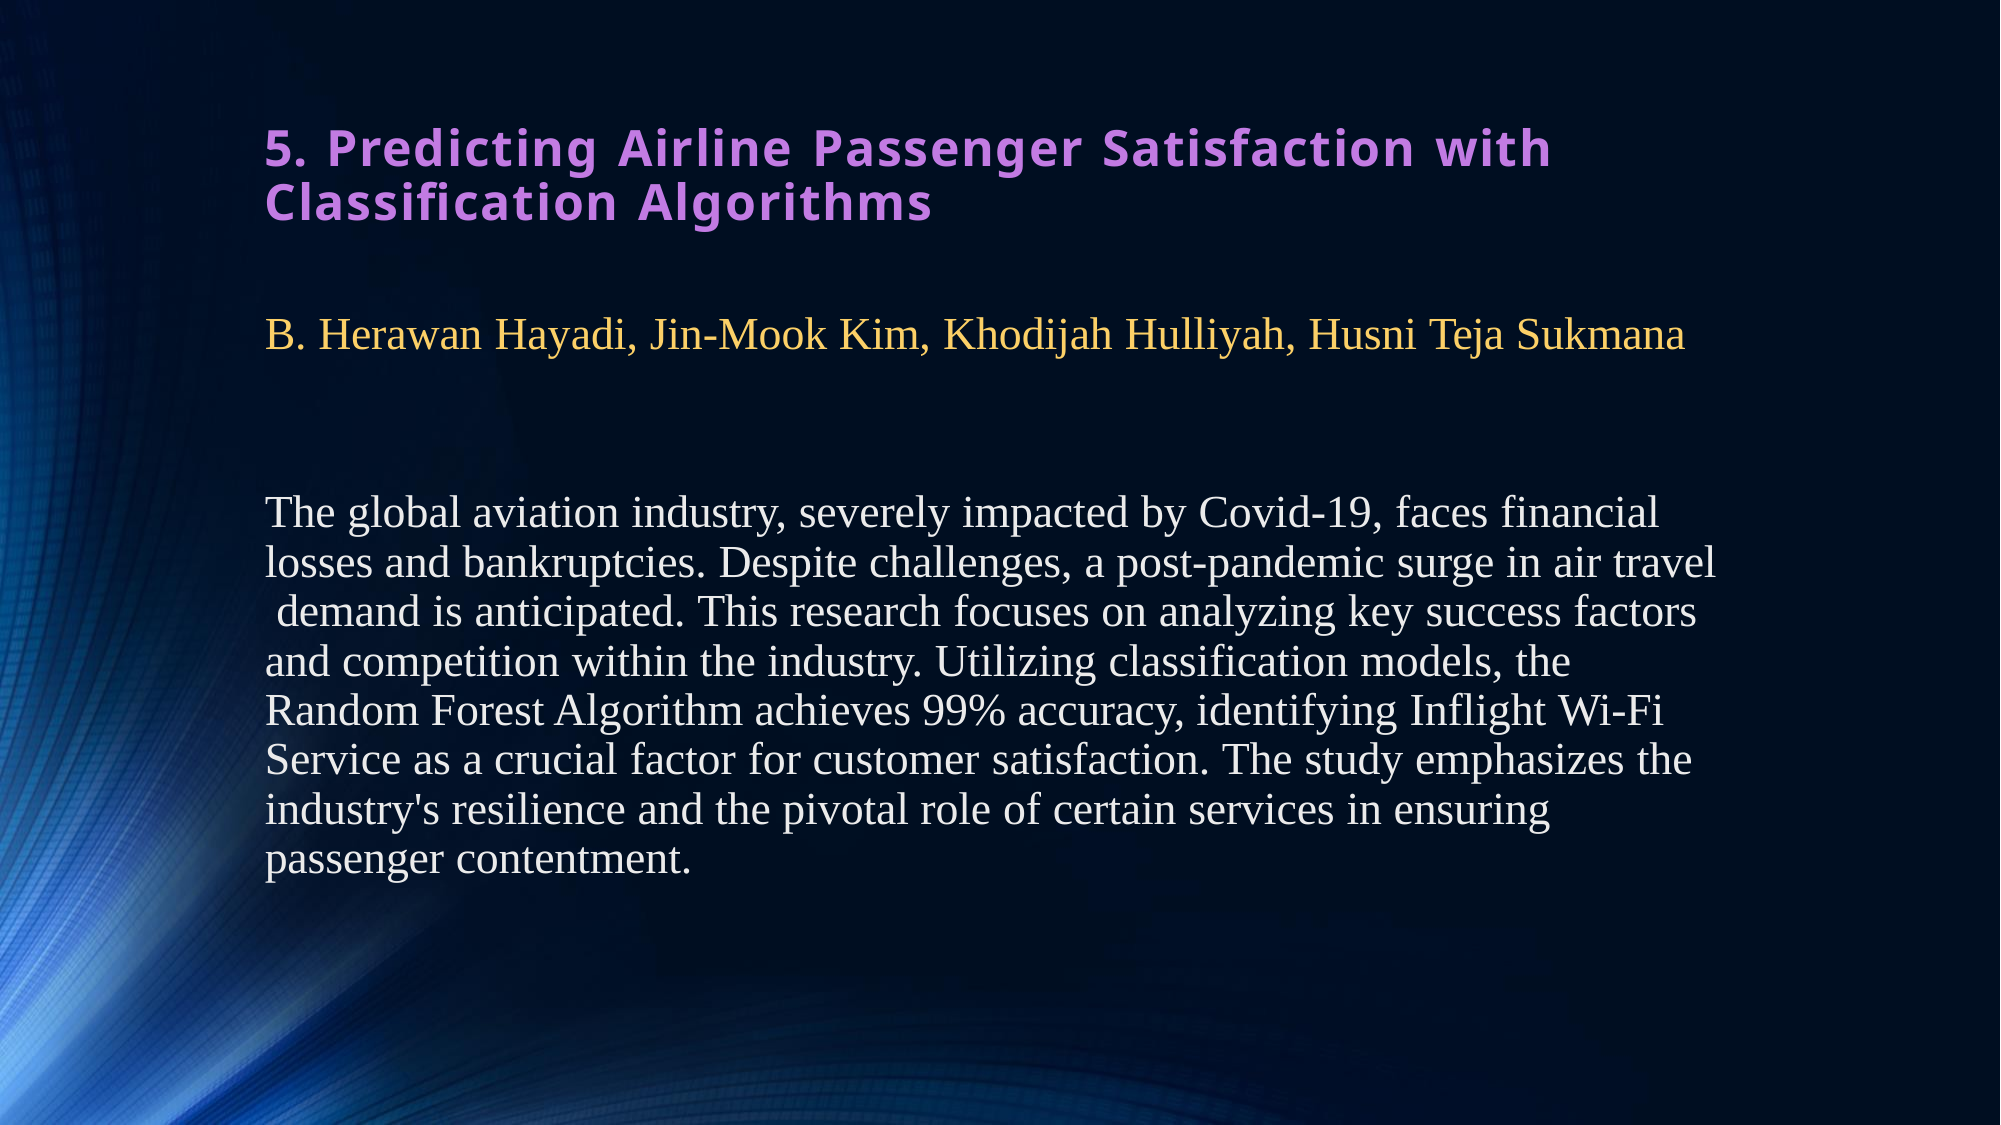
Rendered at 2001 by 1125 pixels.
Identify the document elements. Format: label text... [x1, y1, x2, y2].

text_box B. Herawan Hayadi, Jin-Mook Kim, Khodijah Hulliyah, Husni Teja Sukmana The global aviation industry, severely impacted by Covid-19, faces financial losses and bankruptcies. Despite challenges, a post-pandemic surge in air travel demand is anticipated. This research focuses on analyzing key success factors and competition within the industry. Utilizing classification models, the Random Forest Algorithm achieves 99% accuracy, identifying Inflight Wi-Fi Service as a crucial factor for customer satisfaction. The study emphasizes the industry's resilience and the pivotal role of certain services in ensuring passenger contentment. [262, 301, 1724, 884]
picture [0, 0, 2000, 1125]
title 5. Predicting Airline Passenger Satisfaction with Classification Algorithms [209, 114, 1791, 311]
